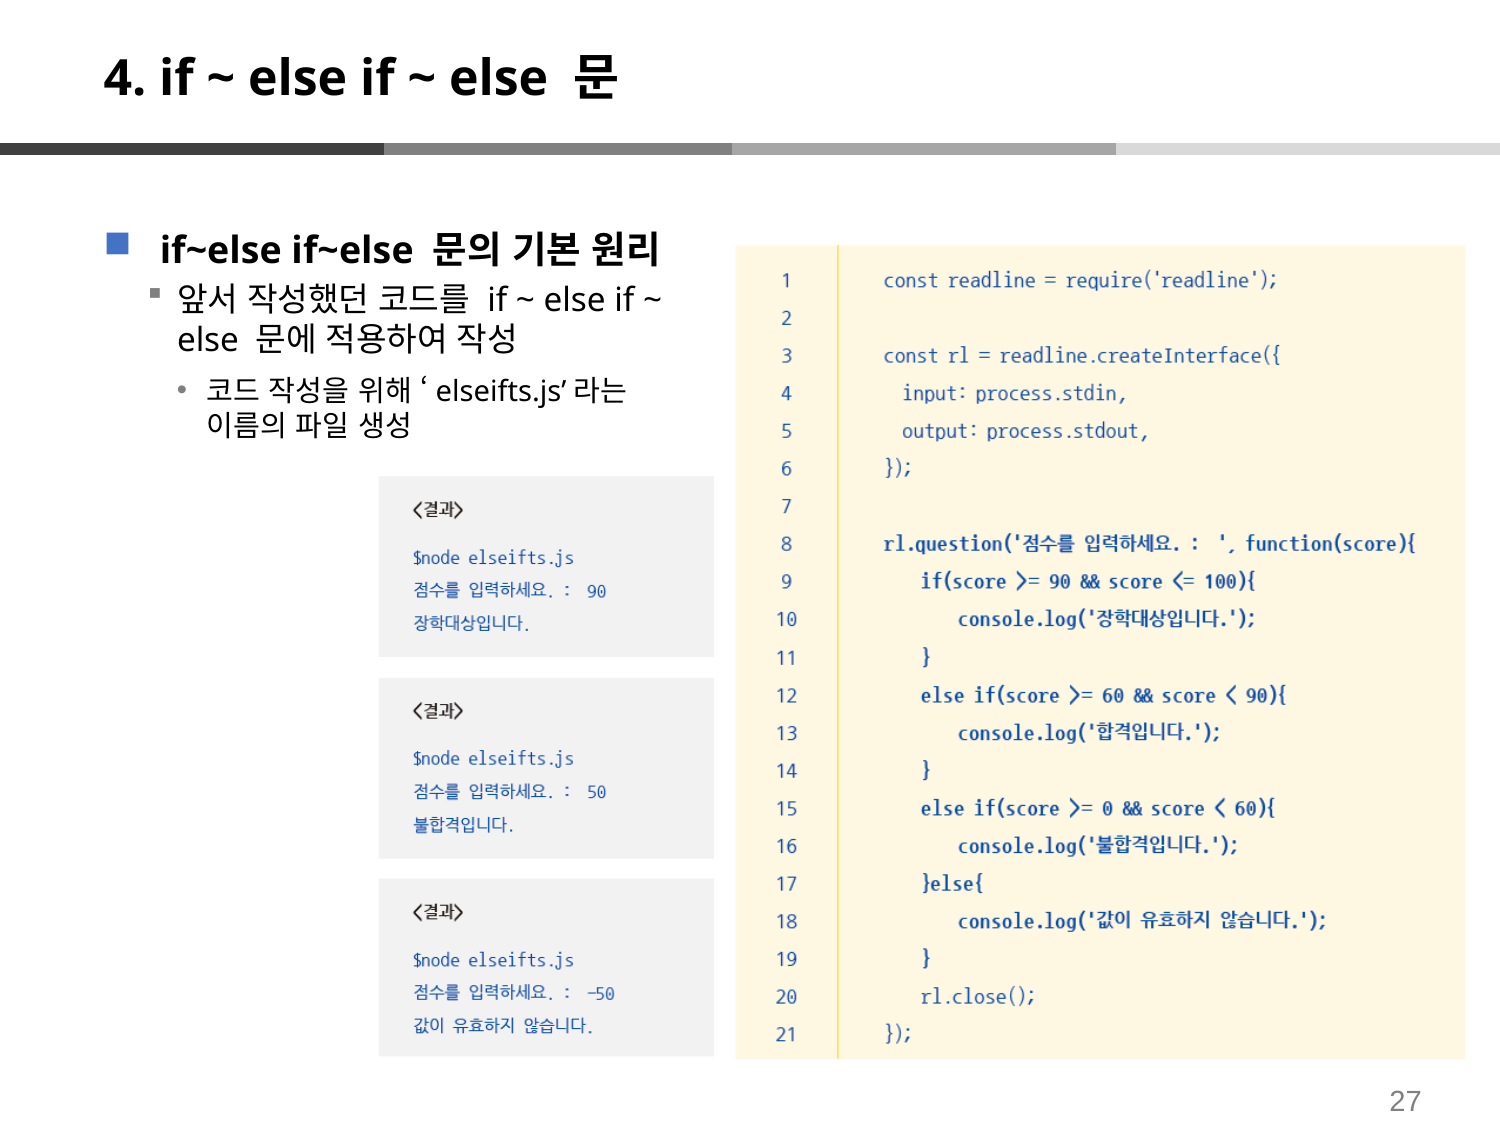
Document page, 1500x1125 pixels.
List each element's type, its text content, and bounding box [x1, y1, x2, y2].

picture [371, 470, 715, 1074]
title 4. if ~ else if ~ else 문 [88, 30, 1211, 121]
list if~else if~else 문의 기본 원리 앞서 작성했던 코드를 if ~ else if ~ else 문에 적용하여 작성 코드 작성을 위해 ‘elseifts.js’라는 이름의 파일 생성 [88, 196, 730, 1083]
picture [726, 238, 1466, 1059]
